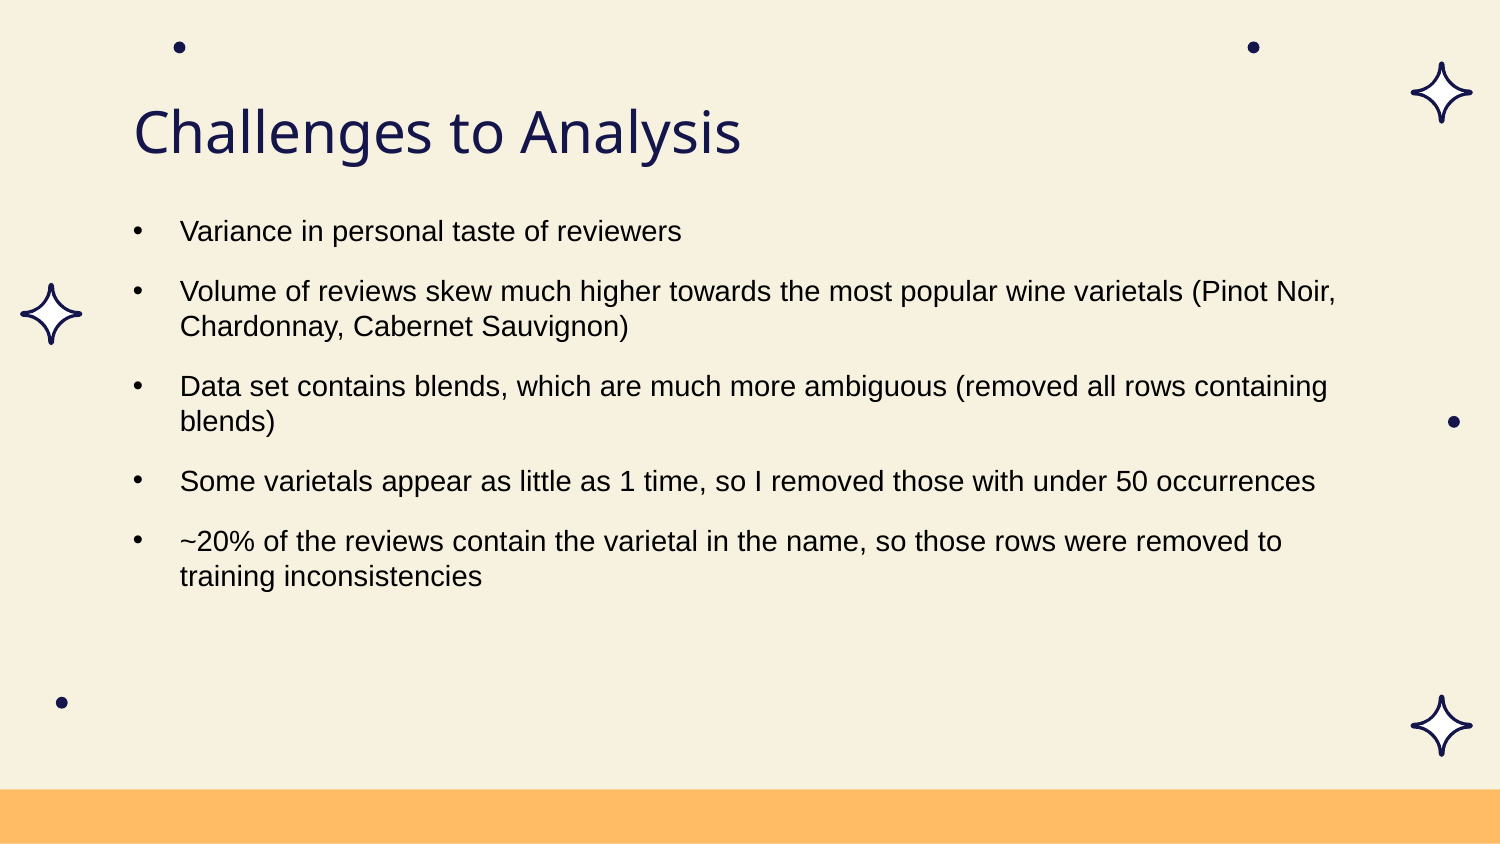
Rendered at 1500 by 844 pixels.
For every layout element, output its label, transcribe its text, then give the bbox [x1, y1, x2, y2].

text_box Variance in personal taste of reviewers Volume of reviews skew much higher towards the most popular wine varietals (Pinot Noir, Chardonnay, Cabernet Sauvignon) Data set contains blends, which are much more ambiguous (removed all rows containing blends) Some varietals appear as little as 1 time, so I removed those with under 50 occurrences ~20% of the reviews contain the varietal in the name, so those rows were removed to training inconsistencies [118, 205, 1382, 600]
title Challenges to Analysis [118, 80, 1382, 174]
